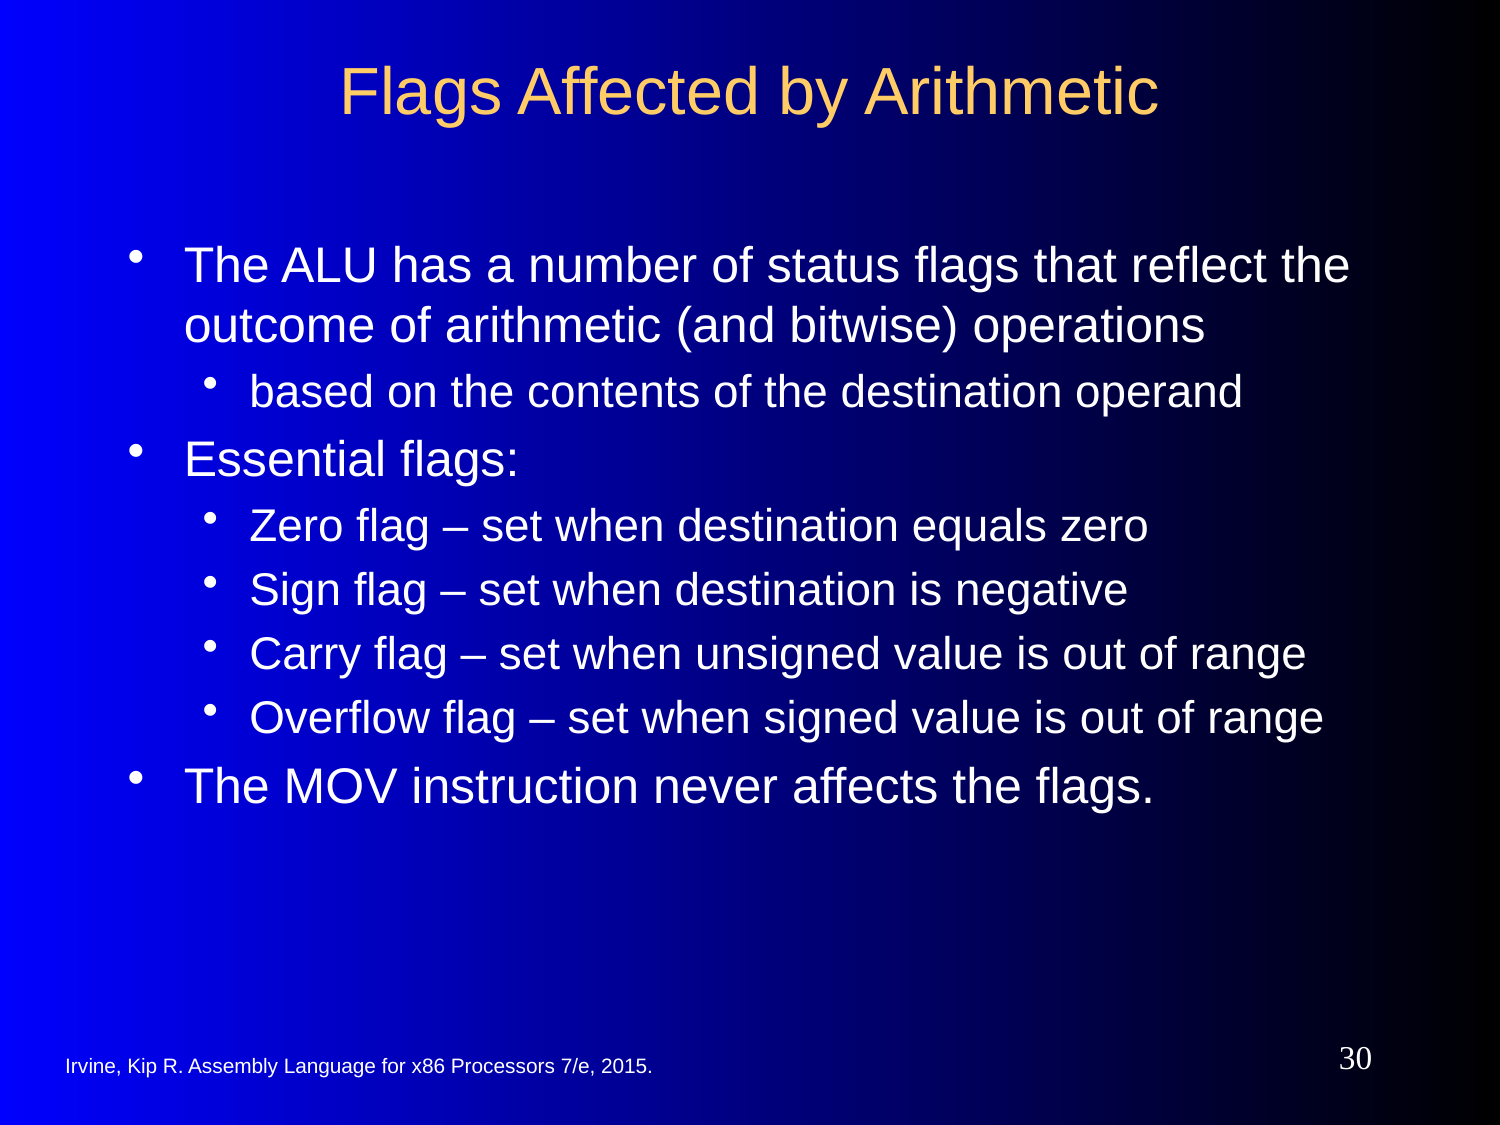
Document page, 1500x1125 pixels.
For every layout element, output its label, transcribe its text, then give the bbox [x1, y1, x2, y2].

slide_number 30 [1224, 1025, 1388, 1088]
title Flags Affected by Arithmetic [112, 37, 1388, 138]
list The ALU has a number of status flags that reflect the outcome of arithmetic (and bitwise) operations based on the contents of the destination operand Essential flags: Zero flag – set when destination equals zero Sign flag – set when destination is negative Carry flag – set when unsigned value is out of range Overflow flag – set when signed value is out of range The MOV instruction never affects the flags. [112, 224, 1450, 900]
footer Irvine, Kip R. Assembly Language for x86 Processors 7/e, 2015. [50, 1040, 838, 1091]
